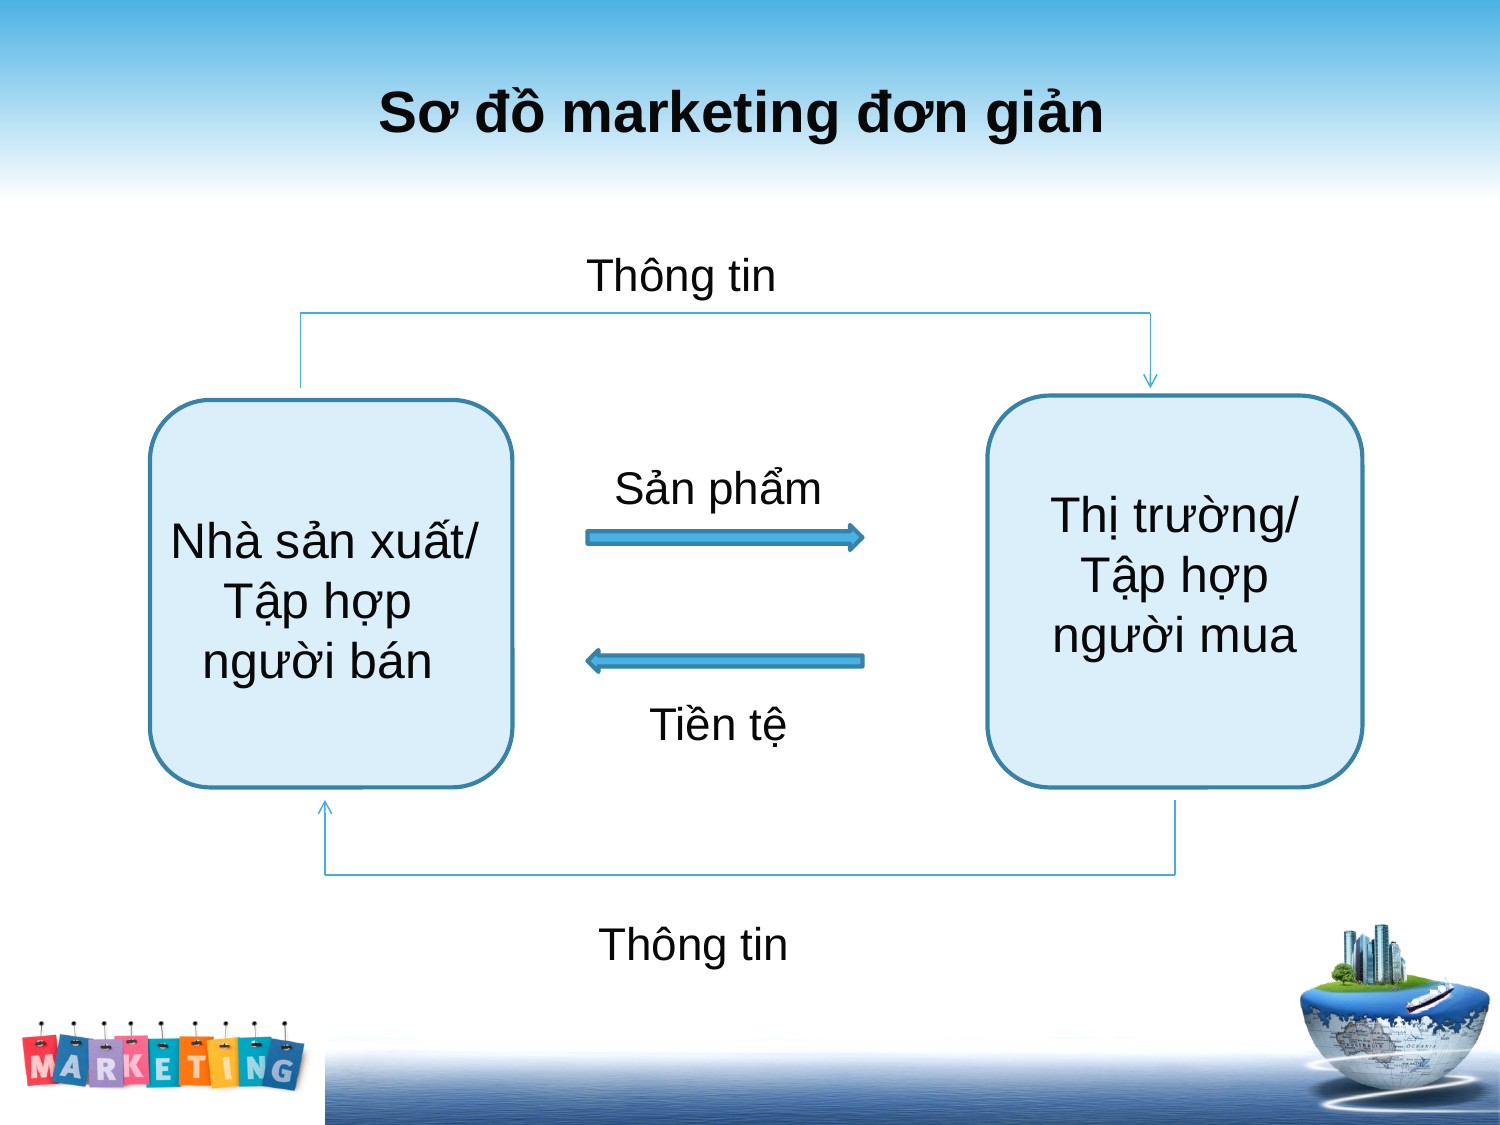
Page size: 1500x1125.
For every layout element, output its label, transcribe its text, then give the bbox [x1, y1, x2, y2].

text_box Sản phẩm [587, 451, 863, 521]
text_box Thông tin [512, 238, 863, 308]
text_box Thị trường/ Tập hợp người mua [1031, 474, 1319, 670]
text_box [585, 523, 865, 552]
text_box [585, 648, 865, 674]
text_box [147, 397, 515, 790]
text_box Tiền tệ [587, 687, 863, 758]
text_box Thông tin [525, 907, 875, 977]
title Sơ đồ marketing đơn giản [74, 37, 1426, 181]
text_box Nhà sản xuất/ Tập hợp người bán [137, 501, 513, 697]
picture [0, 920, 1500, 1125]
text_box [985, 393, 1365, 790]
